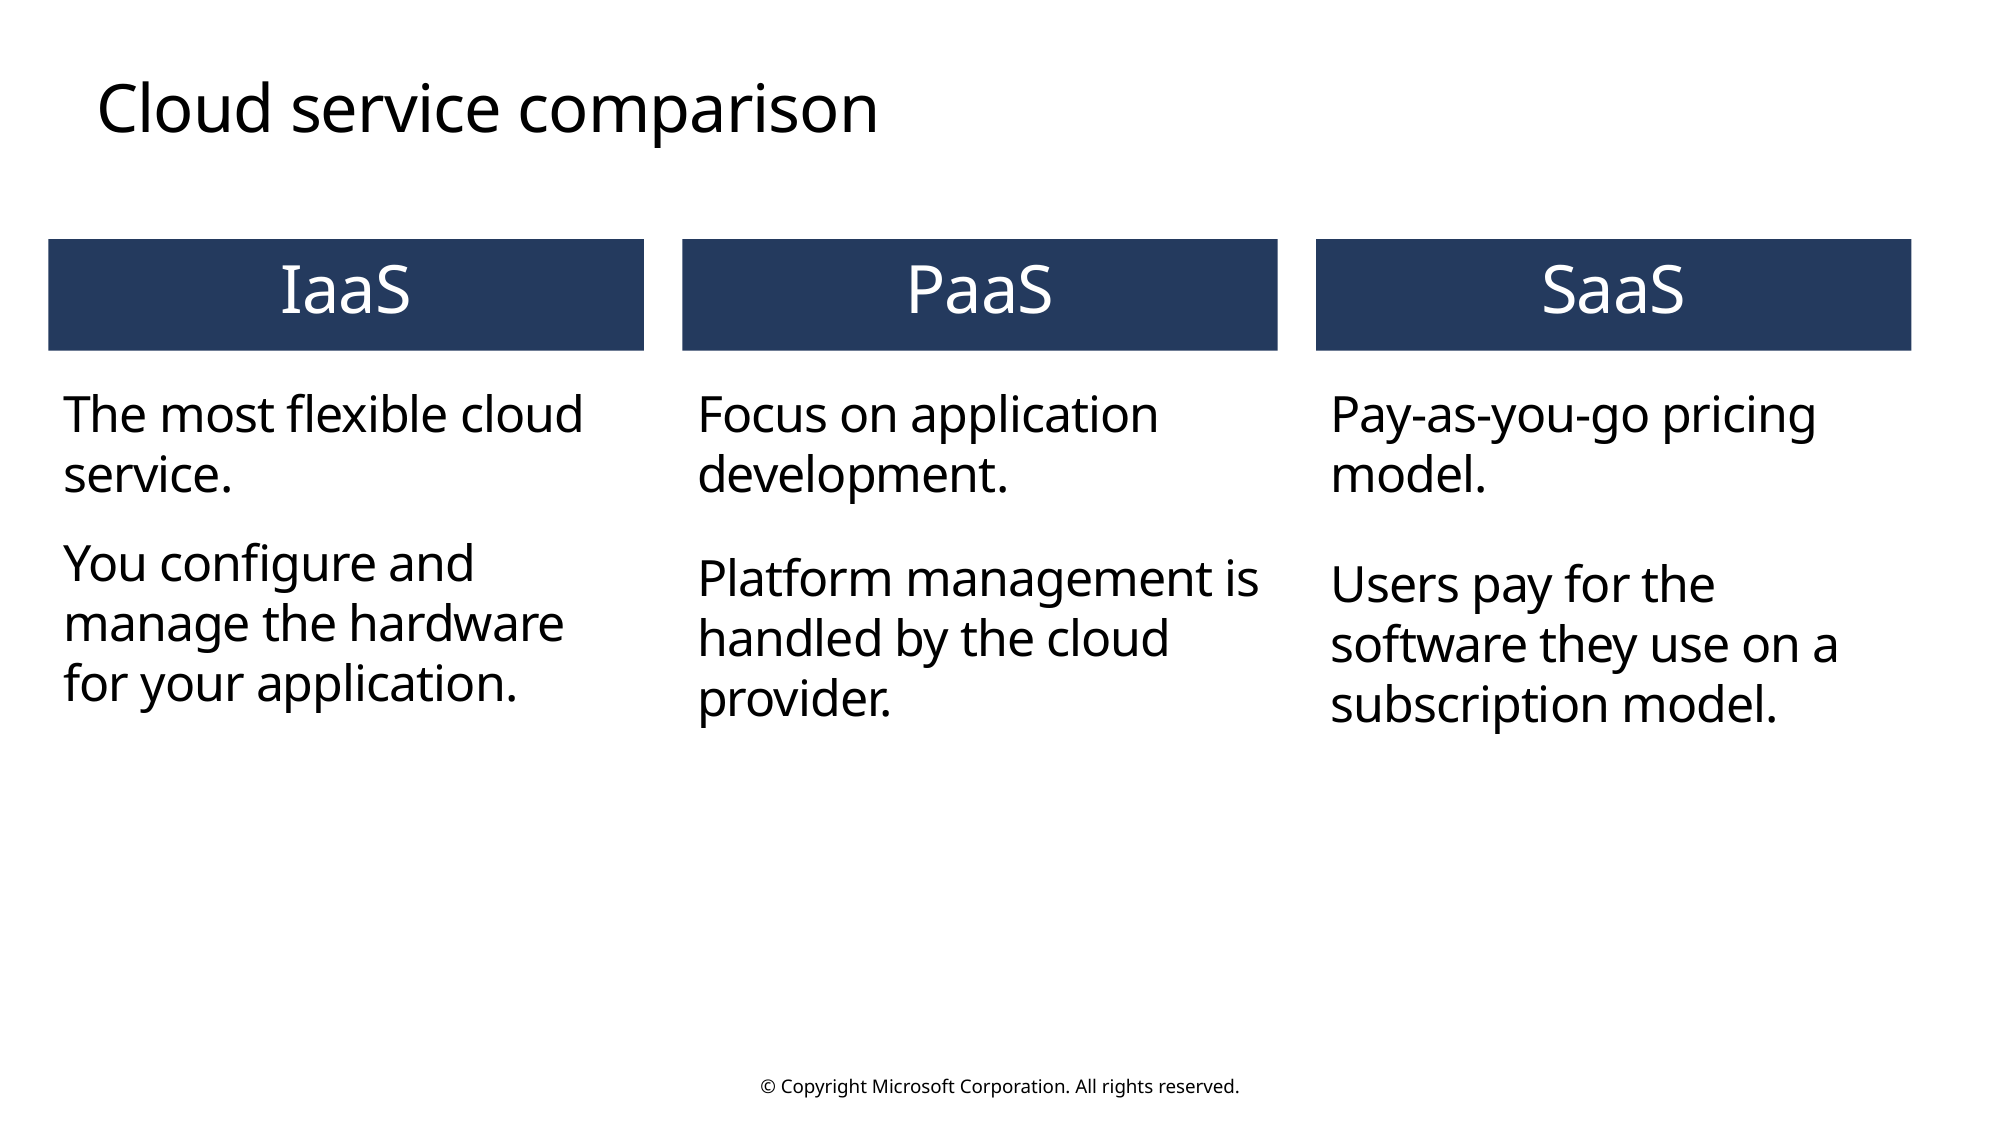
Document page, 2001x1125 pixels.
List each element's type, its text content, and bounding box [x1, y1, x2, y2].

title Cloud service comparison [96, 75, 1904, 166]
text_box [48, 238, 645, 681]
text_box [1315, 238, 1912, 672]
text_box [681, 238, 1278, 666]
